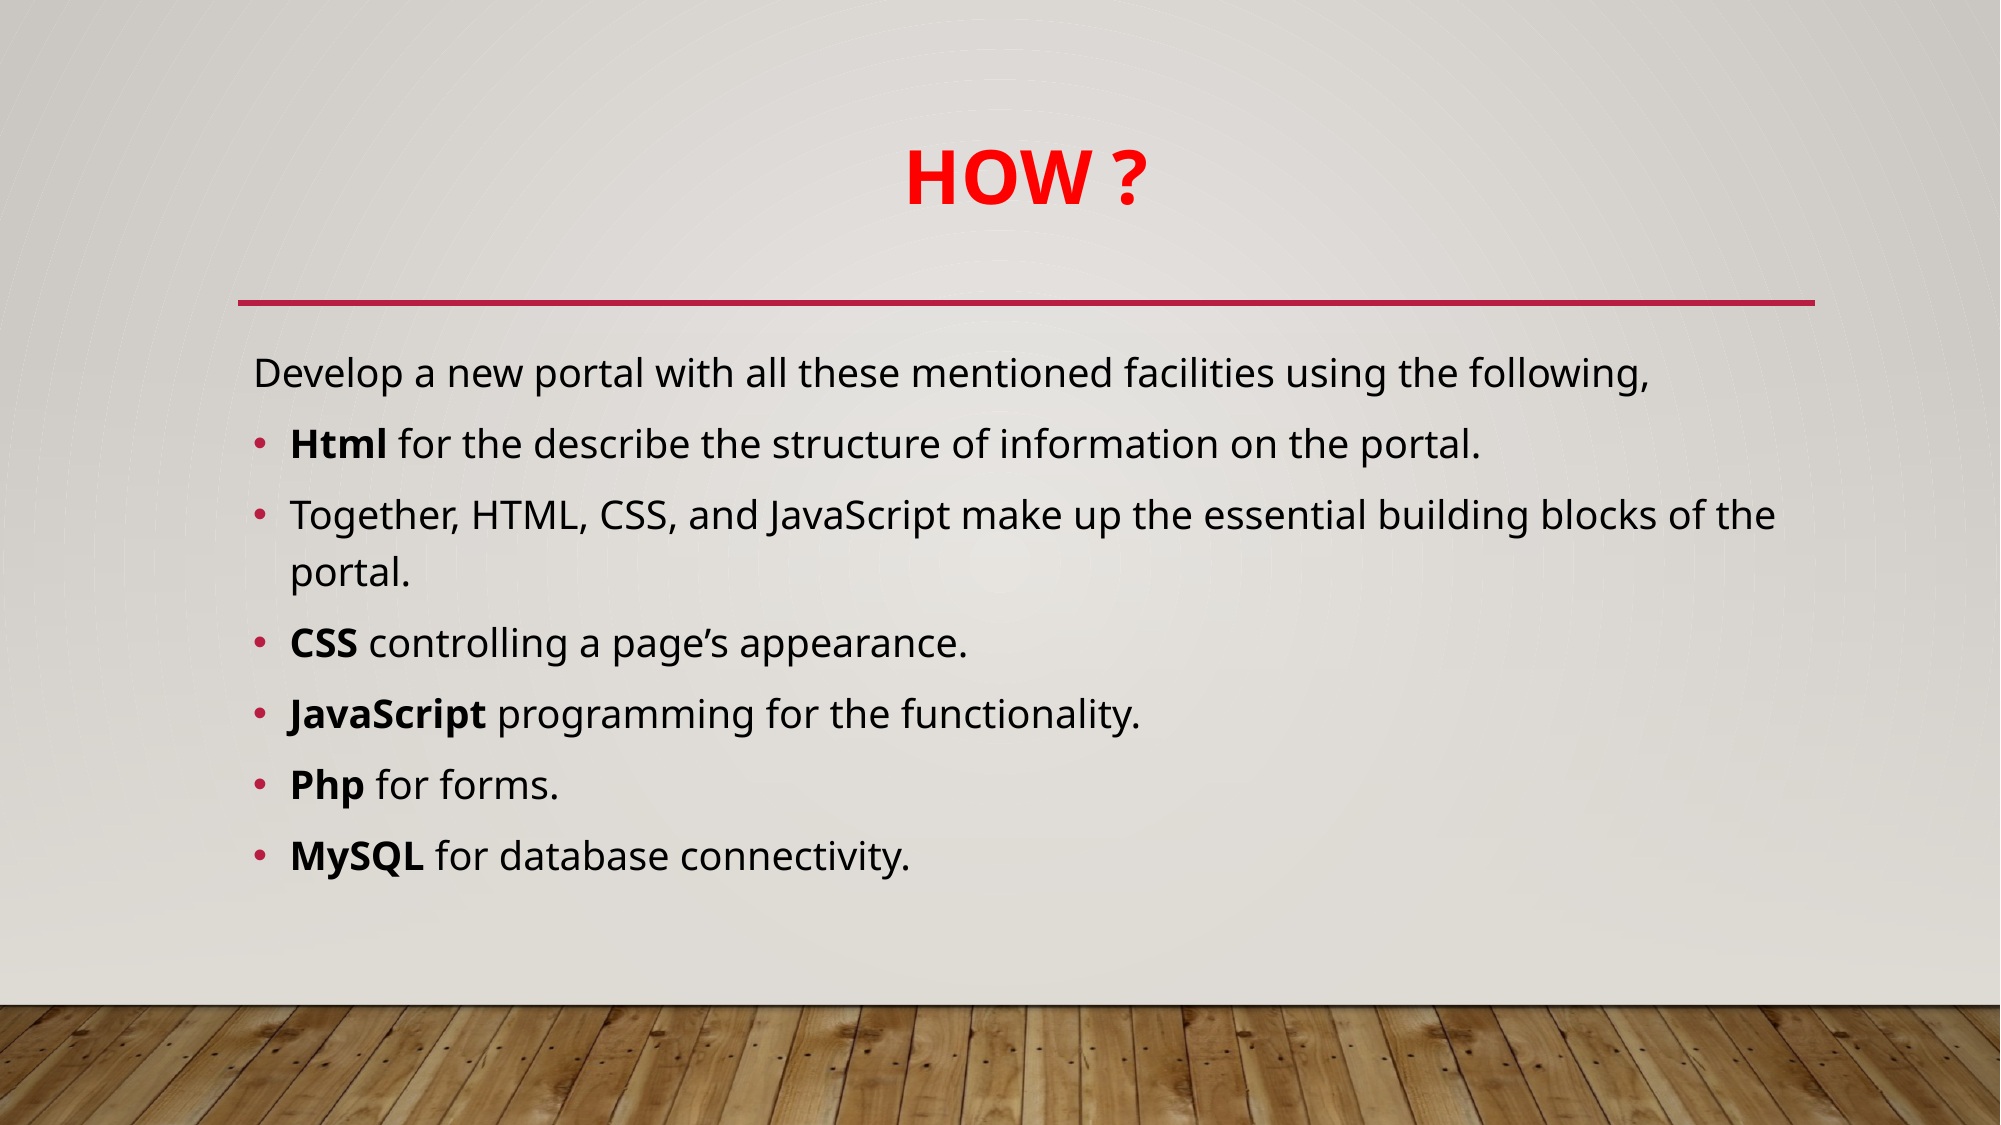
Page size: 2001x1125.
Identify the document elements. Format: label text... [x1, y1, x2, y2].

picture [0, 1005, 2000, 1125]
list Develop a new portal with all these mentioned facilities using the following, Html for the describe the structure of information on the portal. Together, HTML, CSS, and JavaScript make up the essential building blocks of the portal. CSS controlling a page’s appearance. JavaScript programming for the functionality. Php for forms. MySQL for database connectivity. [238, 330, 1814, 897]
title HOW ? [238, 131, 1814, 305]
